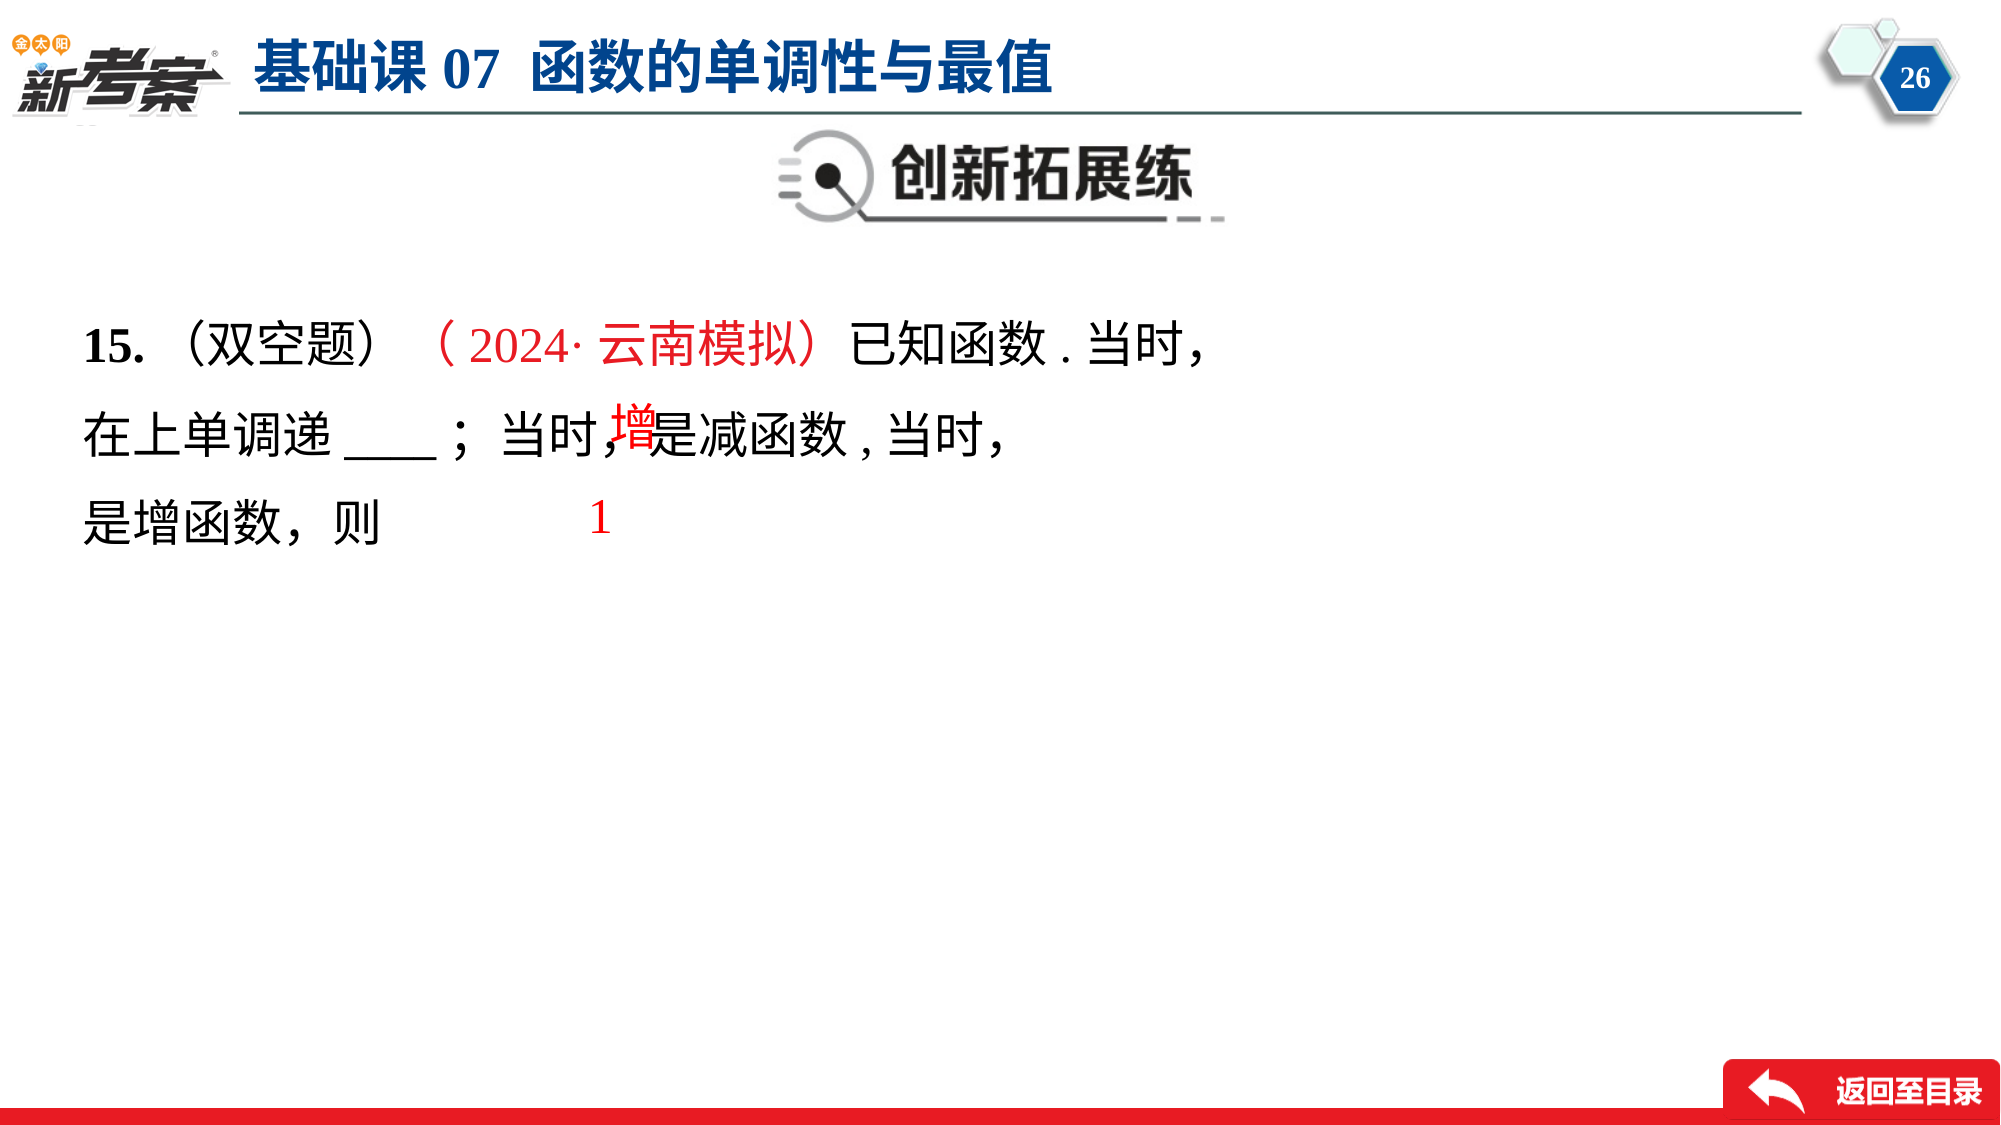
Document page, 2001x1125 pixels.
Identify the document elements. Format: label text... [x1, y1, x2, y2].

picture [0, 0, 2001, 1125]
text_box 1 [569, 455, 632, 535]
text_box 增 [591, 367, 679, 447]
